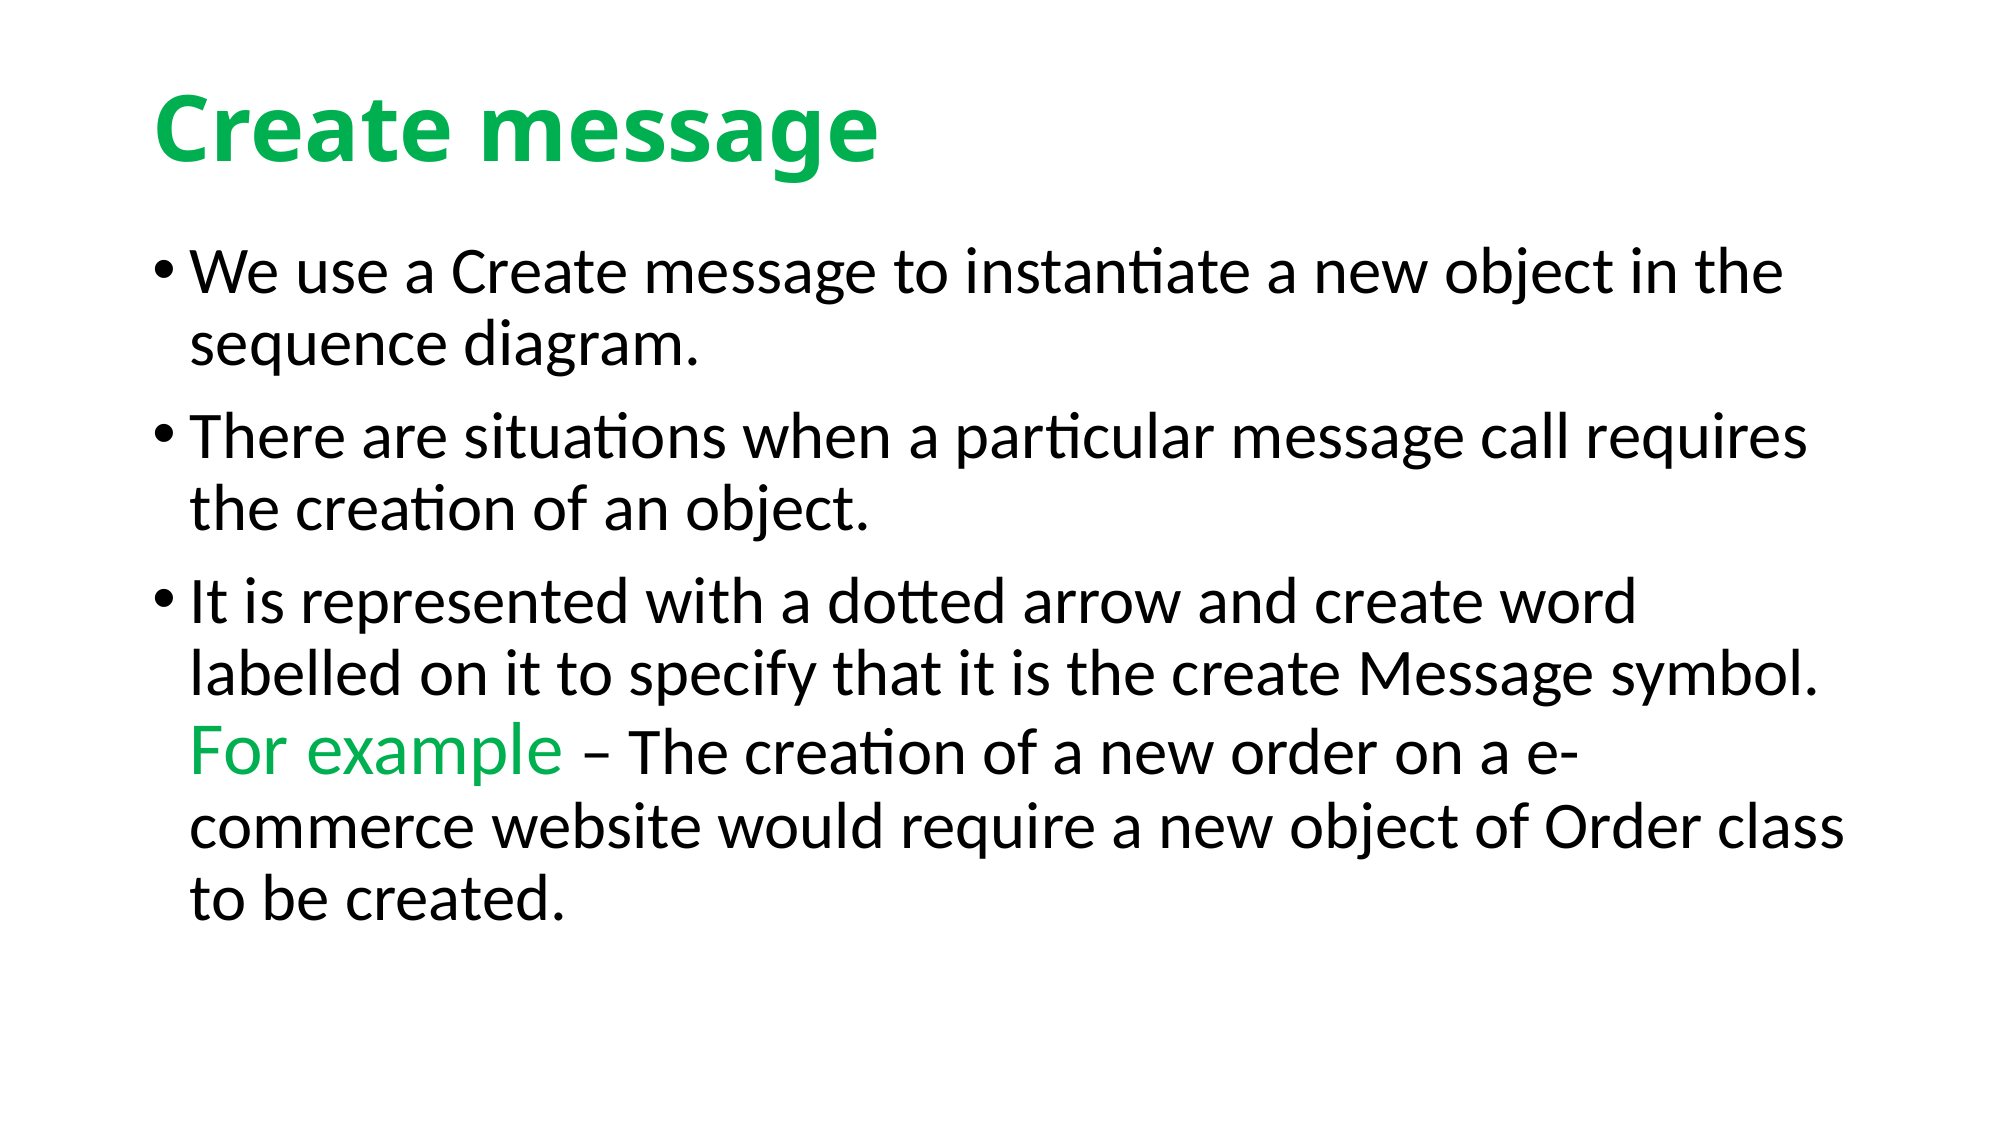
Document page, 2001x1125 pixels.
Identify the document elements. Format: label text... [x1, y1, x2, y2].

list We use a Create message to instantiate a new object in the sequence diagram. There are situations when a particular message call requires the creation of an object. It is represented with a dotted arrow and create word labelled on it to specify that it is the create Message symbol. For example – The creation of a new order on a e-commerce website would require a new object of Order class to be created. [137, 228, 1863, 1087]
title Create message [137, 59, 1863, 205]
